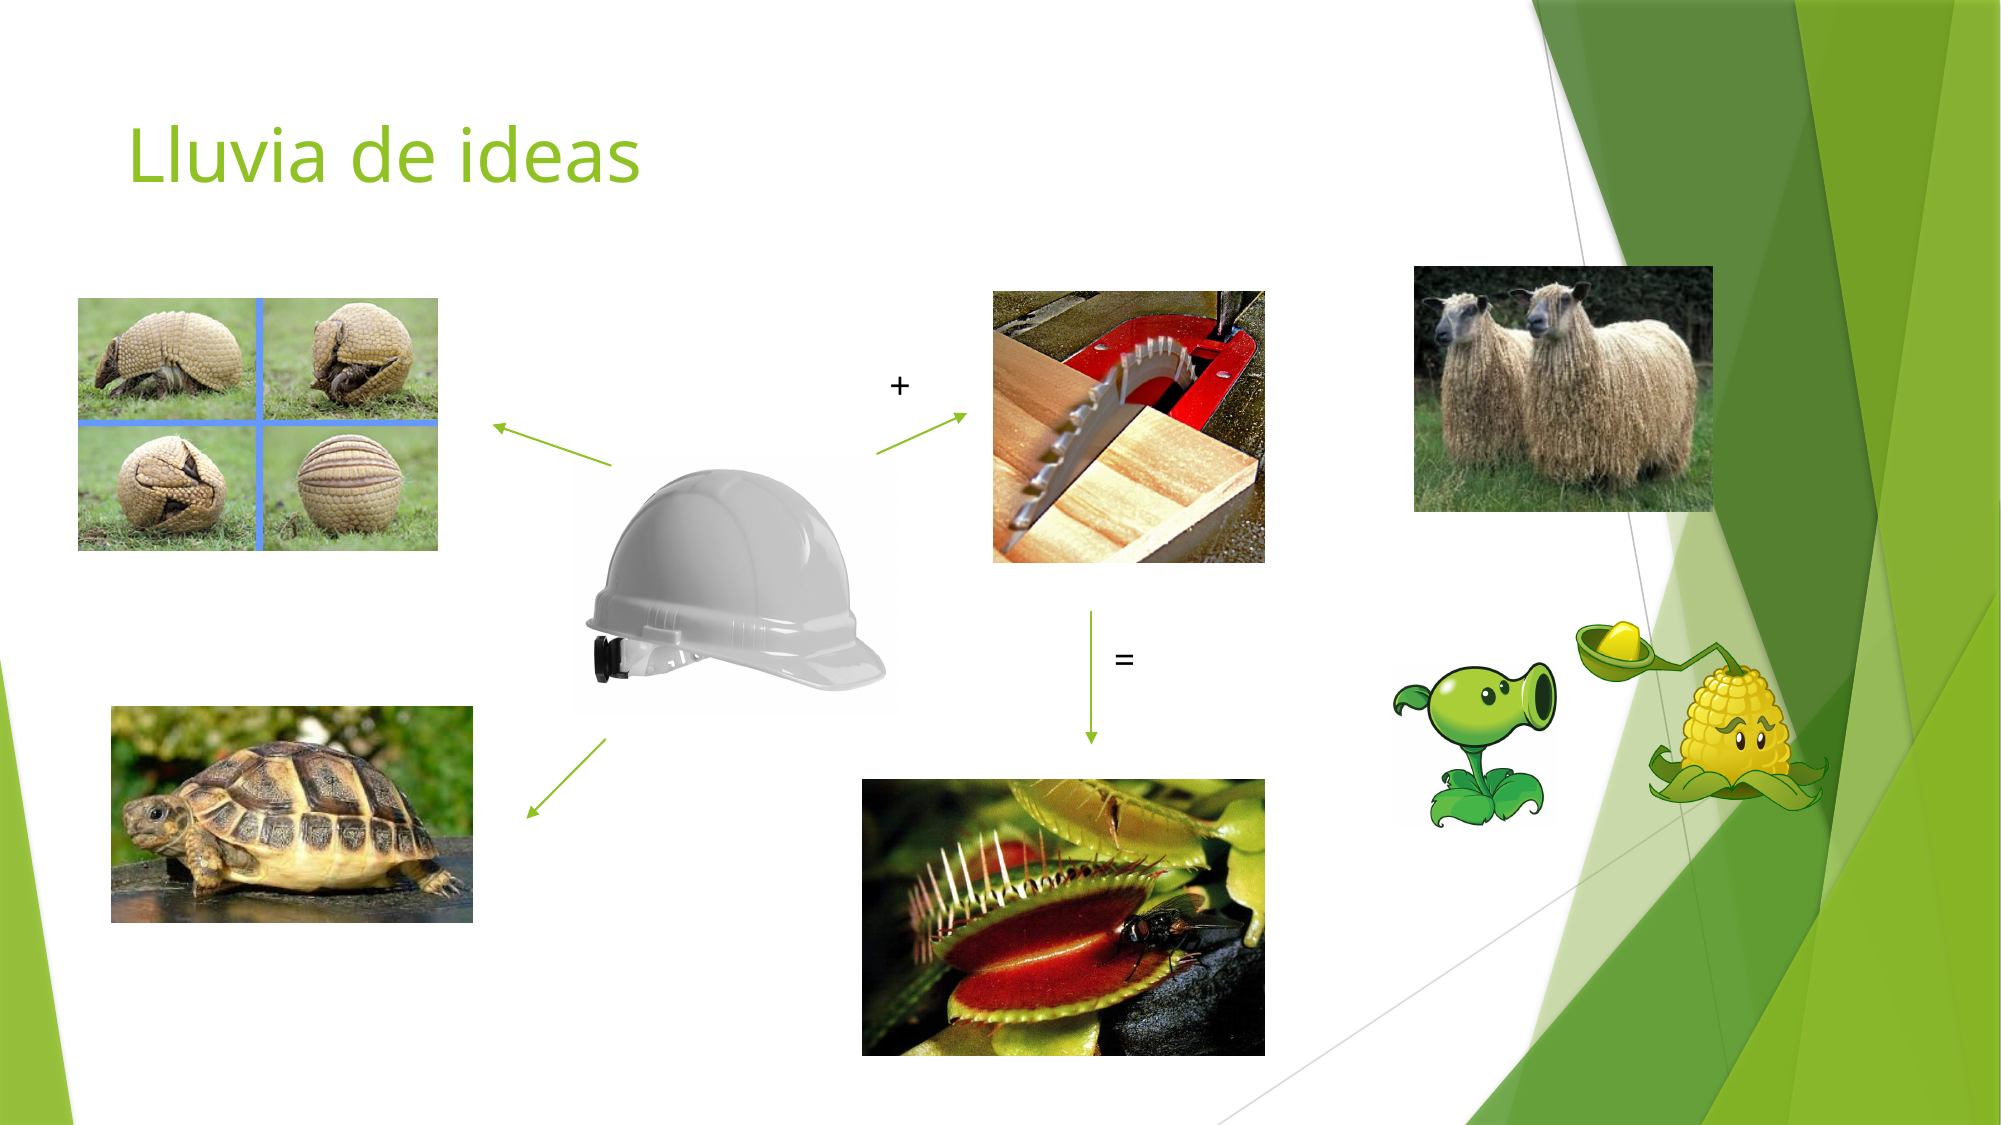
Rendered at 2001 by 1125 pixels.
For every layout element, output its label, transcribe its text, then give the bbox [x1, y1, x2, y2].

title Lluvia de ideas [111, 99, 1522, 317]
text_box = [1098, 628, 1186, 689]
text_box + [874, 354, 964, 414]
picture [573, 457, 898, 716]
picture [1413, 265, 1714, 512]
picture [110, 705, 473, 924]
picture [862, 778, 1266, 1057]
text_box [876, 412, 968, 455]
picture [992, 290, 1266, 563]
picture [1572, 618, 1838, 813]
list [77, 298, 438, 551]
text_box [525, 738, 606, 820]
picture [1392, 662, 1557, 828]
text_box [491, 424, 612, 467]
